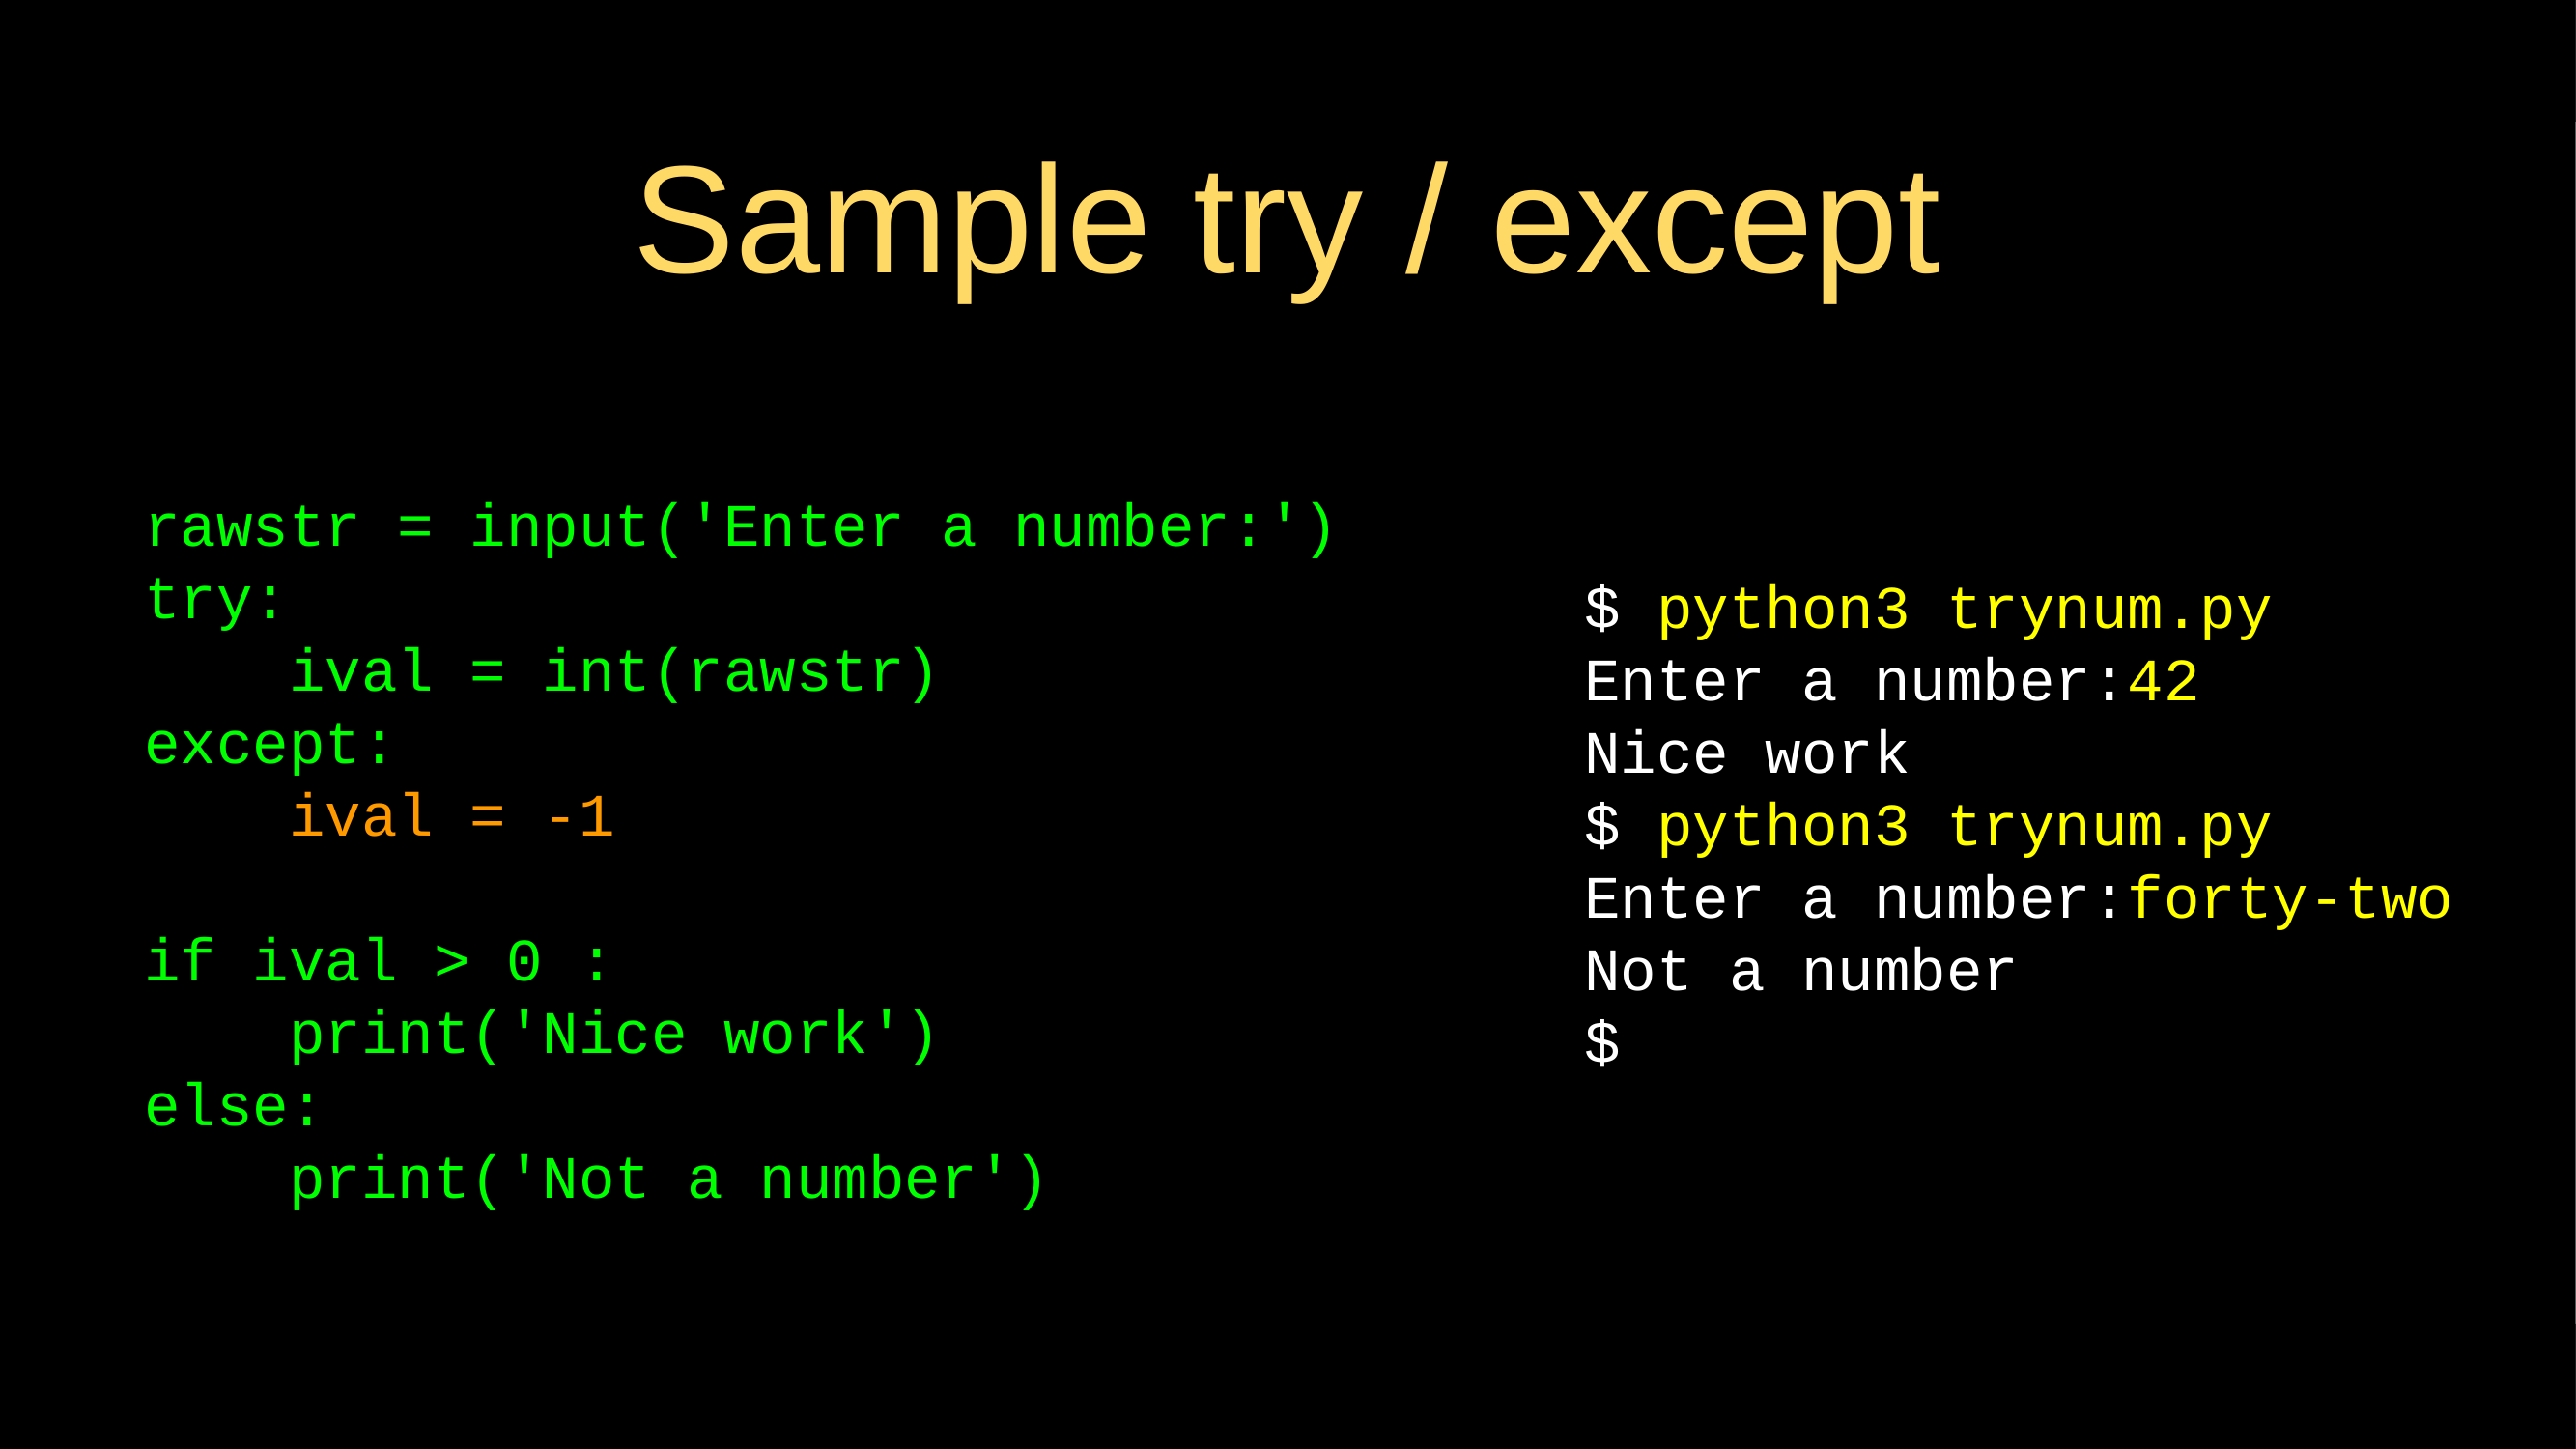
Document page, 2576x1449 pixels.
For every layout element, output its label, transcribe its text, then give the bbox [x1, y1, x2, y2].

text_box $ python3 trynum.py Enter a number:42 Nice work $ python3 trynum.py Enter a number:forty-two Not a number $ [1584, 568, 2526, 1162]
text_box rawstr = input('Enter a number:') try: ival = int(rawstr) except: ival = -1 if ival > 0 : print('Nice work') else: print('Not a number') [144, 453, 1501, 1243]
title Sample try / except [128, 124, 2448, 300]
